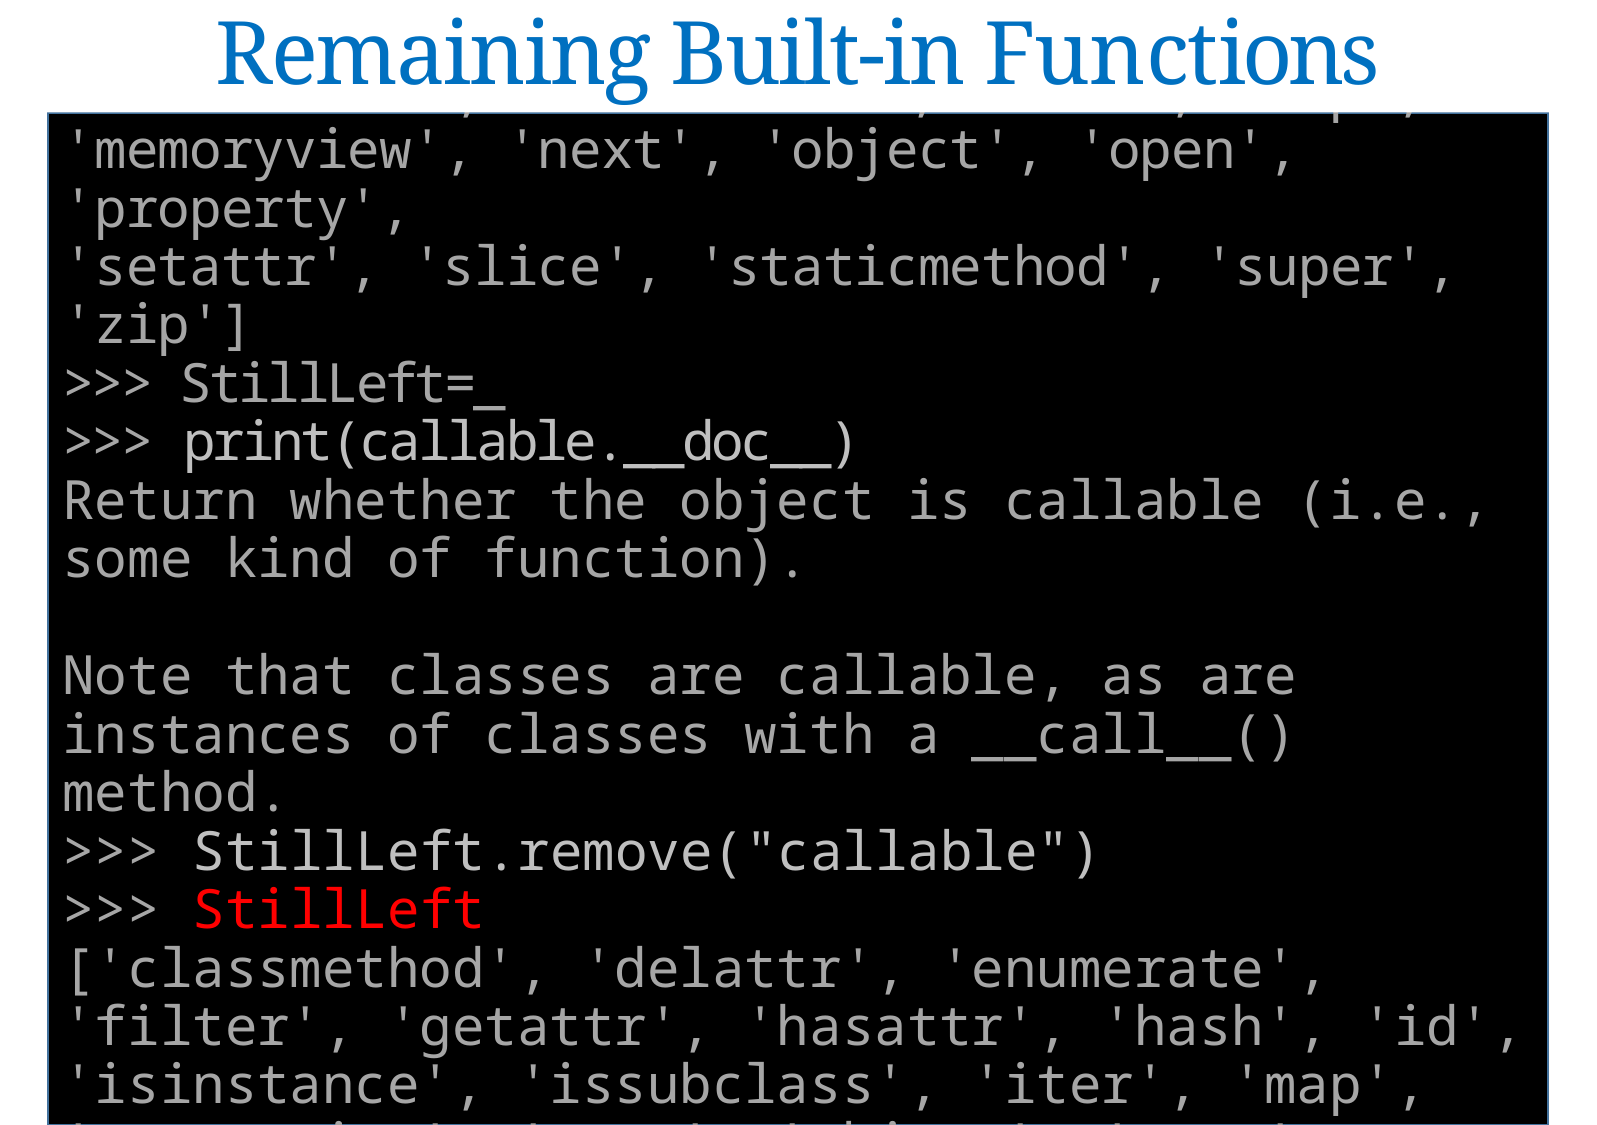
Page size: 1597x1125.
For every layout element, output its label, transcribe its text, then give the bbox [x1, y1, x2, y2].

text_box Remaining Built-in Functions [0, 0, 1597, 113]
text_box 'filter', 'getattr', 'hasattr', 'hash', 'id', 'isinstance', 'issubclass', 'iter', 'map', 'memoryview', 'next', 'object', 'open', 'property', 'setattr', 'slice', 'staticmethod', 'super', 'zip'] >>> StillLeft=_ >>> print(callable.__doc__) Return whether the object is callable (i.e., some kind of function). Note that classes are callable, as are instances of classes with a __call__() method. >>> StillLeft.remove("callable") >>> StillLeft ['classmethod', 'delattr', 'enumerate', 'filter', 'getattr', 'hasattr', 'hash', 'id', 'isinstance', 'issubclass', 'iter', 'map', 'memoryview', 'next', 'object', 'open', 'property', 'setattr', 'slice', [47, 113, 1549, 1125]
